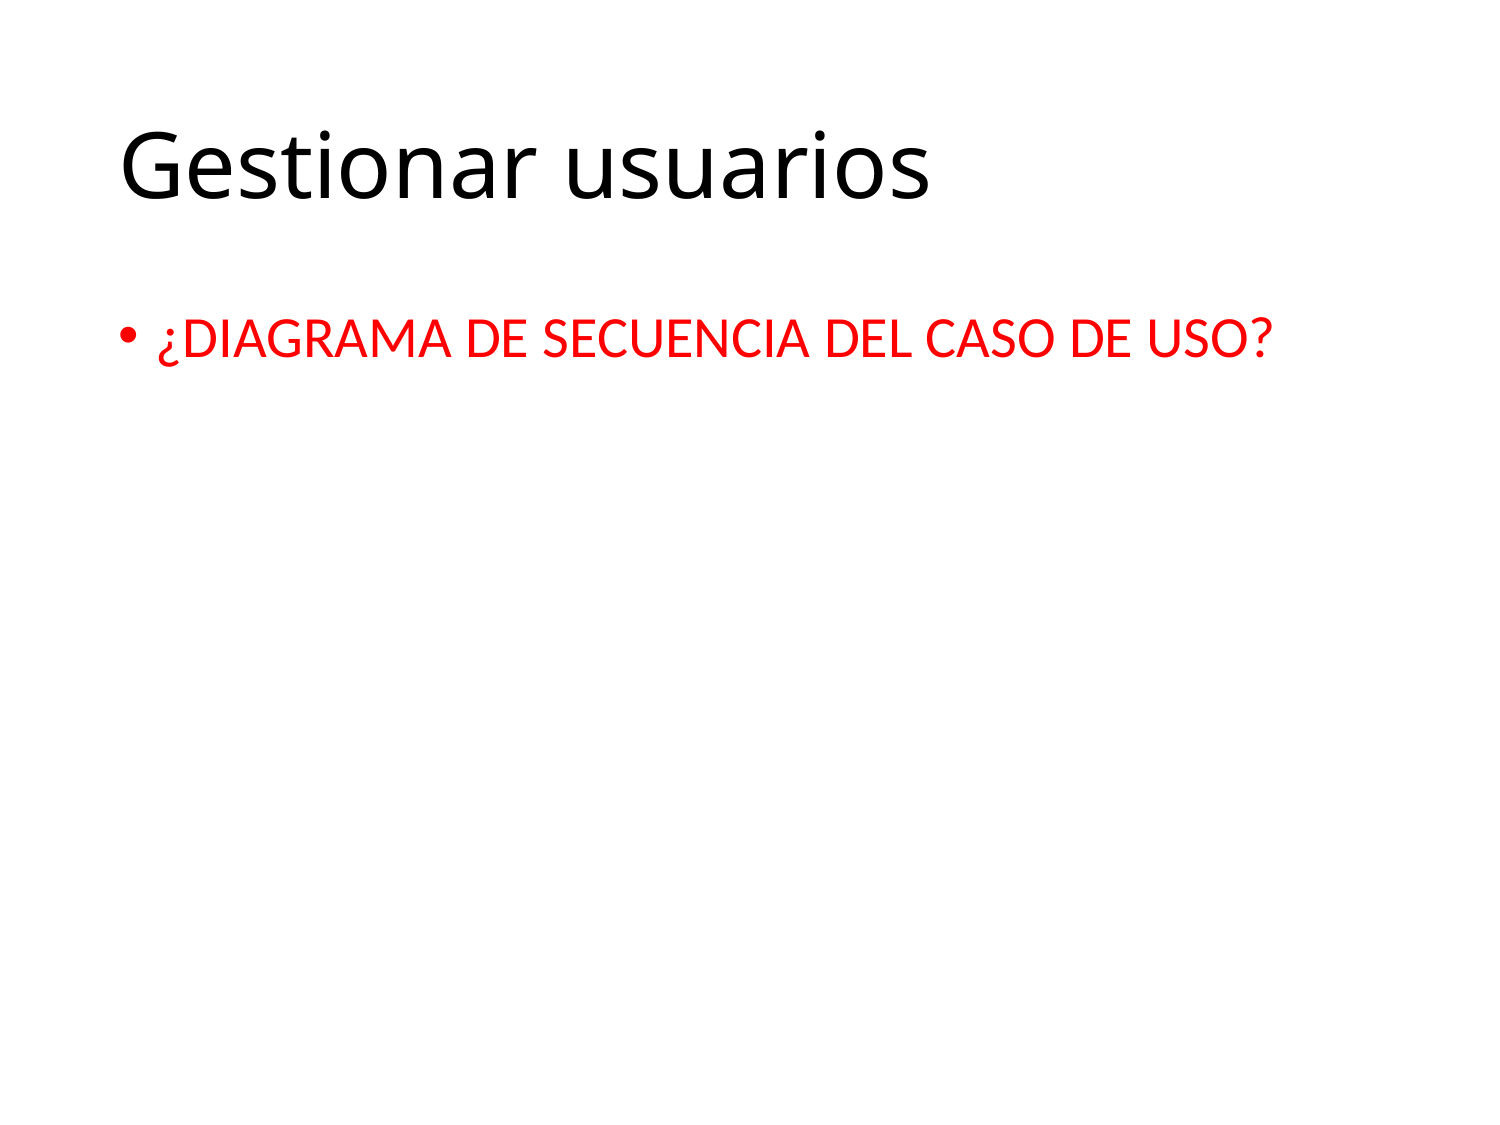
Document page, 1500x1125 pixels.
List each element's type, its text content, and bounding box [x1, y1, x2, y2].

list ¿DIAGRAMA DE SECUENCIA DEL CASO DE USO? [103, 299, 1397, 1014]
title Gestionar usuarios [103, 59, 1397, 278]
